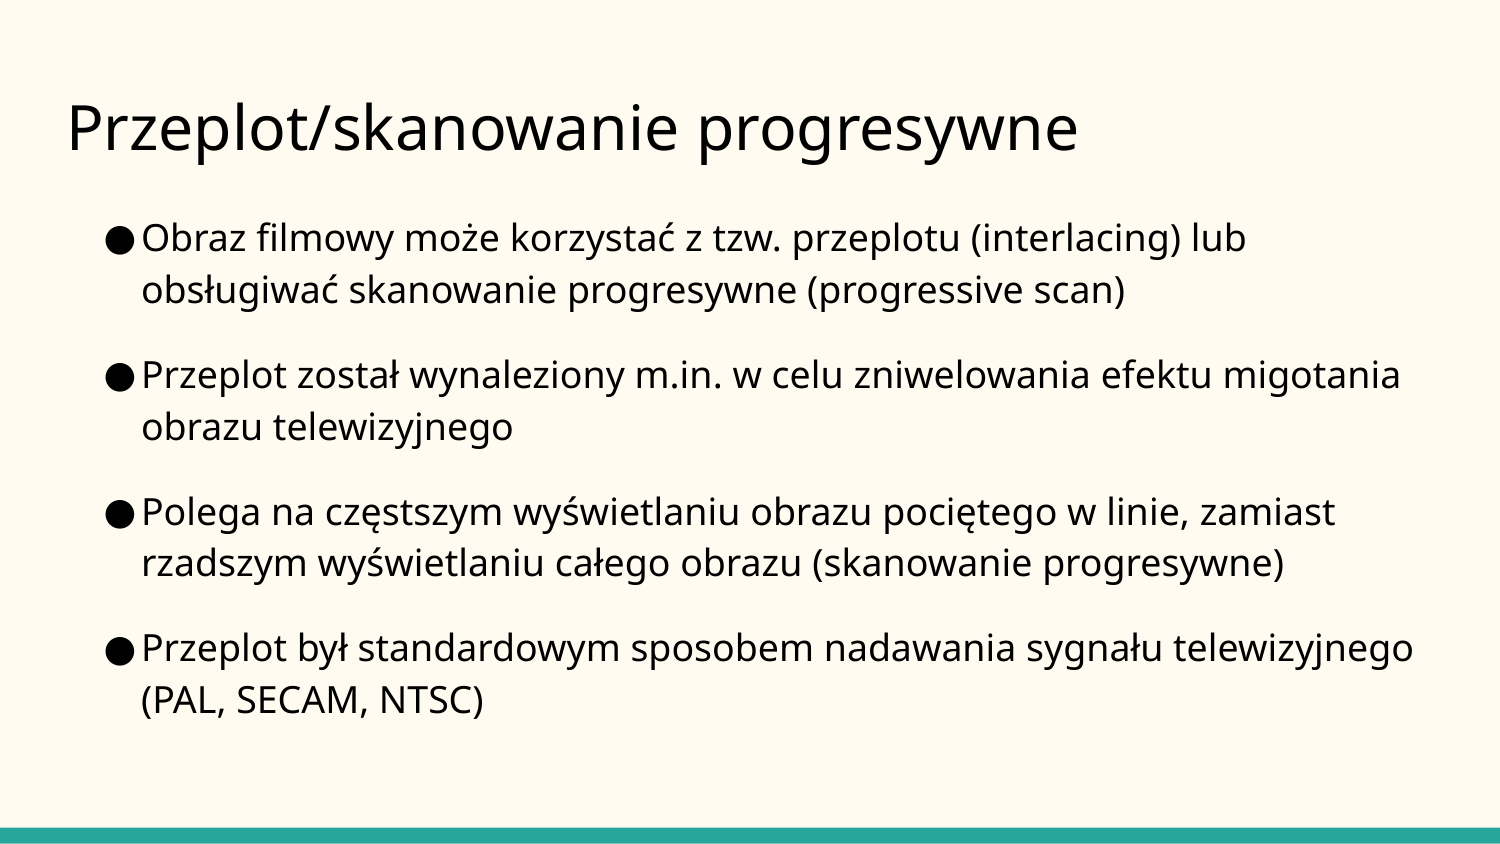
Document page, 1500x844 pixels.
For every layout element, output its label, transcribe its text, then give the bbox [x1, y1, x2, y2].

list Obraz filmowy może korzystać z tzw. przeplotu (interlacing) lub obsługiwać skanowanie progresywne (progressive scan) Przeplot został wynaleziony m.in. w celu zniwelowania efektu migotania obrazu telewizyjnego Polega na częstszym wyświetlaniu obrazu pociętego w linie, zamiast rzadszym wyświetlaniu całego obrazu (skanowanie progresywne) Przeplot był standardowym sposobem nadawania sygnału telewizyjnego (PAL, SECAM, NTSC) [51, 192, 1449, 750]
title Przeplot/skanowanie progresywne [51, 72, 1449, 174]
